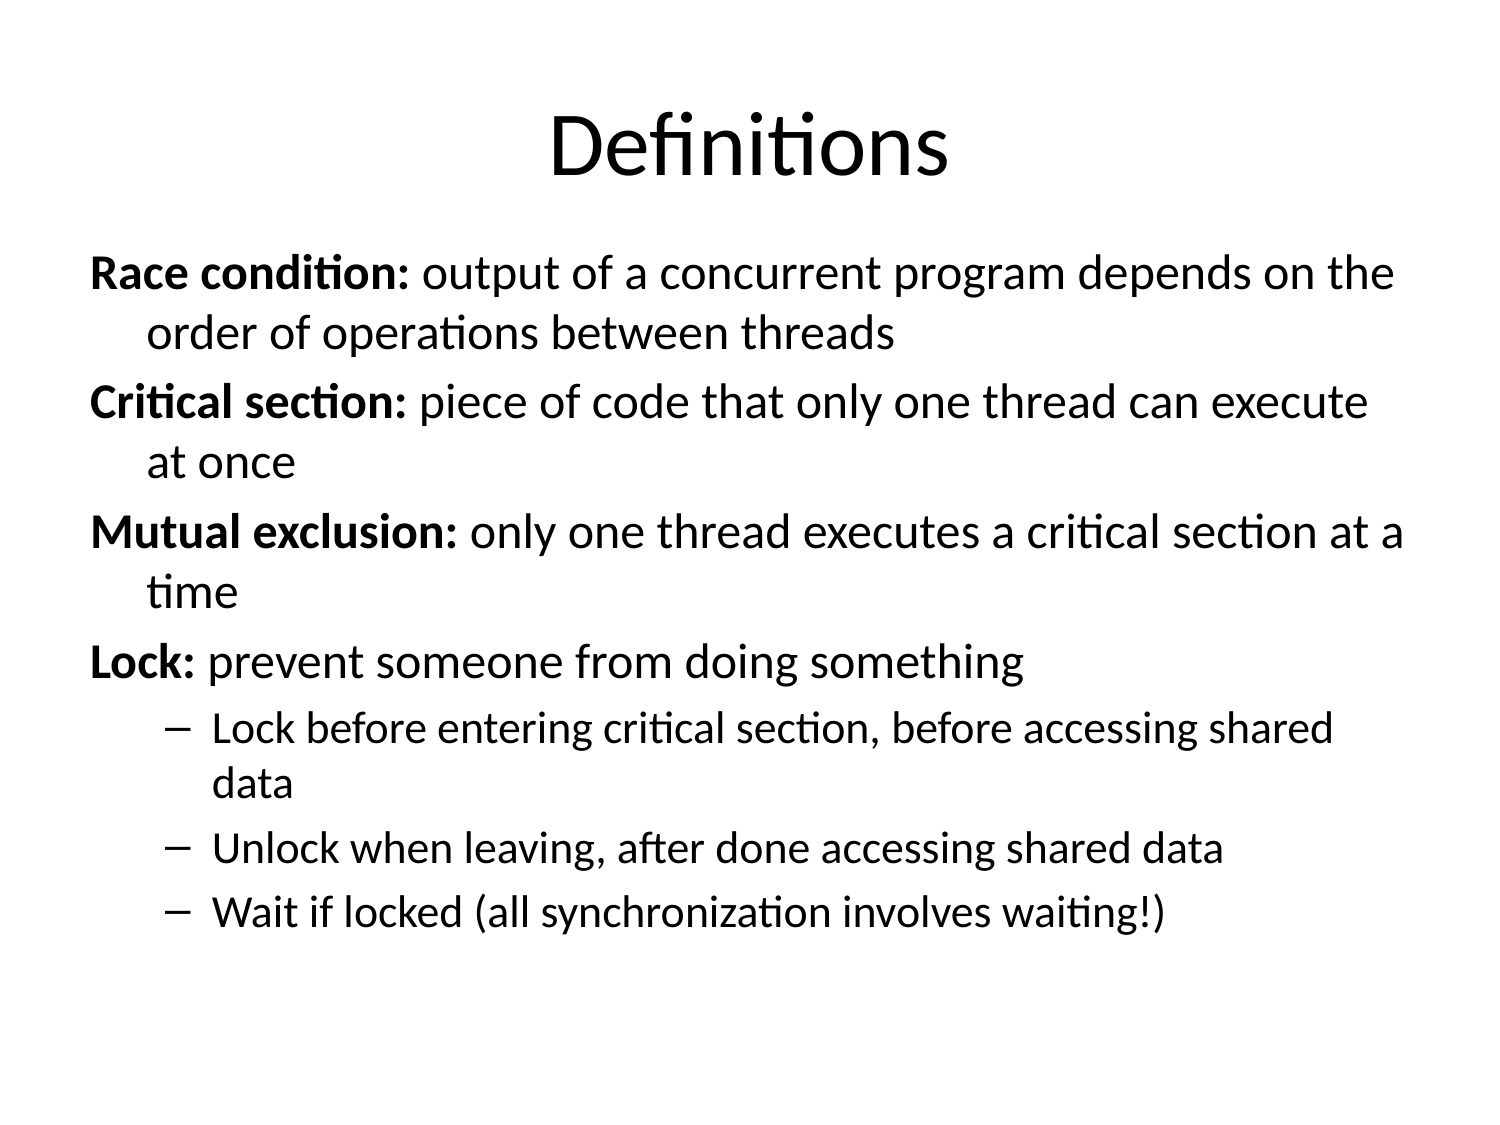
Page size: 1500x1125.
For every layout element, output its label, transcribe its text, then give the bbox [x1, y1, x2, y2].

list Race condition: output of a concurrent program depends on the order of operations between threads Critical section: piece of code that only one thread can execute at once Mutual exclusion: only one thread executes a critical section at a time Lock: prevent someone from doing something Lock before entering critical section, before accessing shared data Unlock when leaving, after done accessing shared data Wait if locked (all synchronization involves waiting!) [75, 231, 1425, 1032]
title Definitions [75, 45, 1425, 231]
